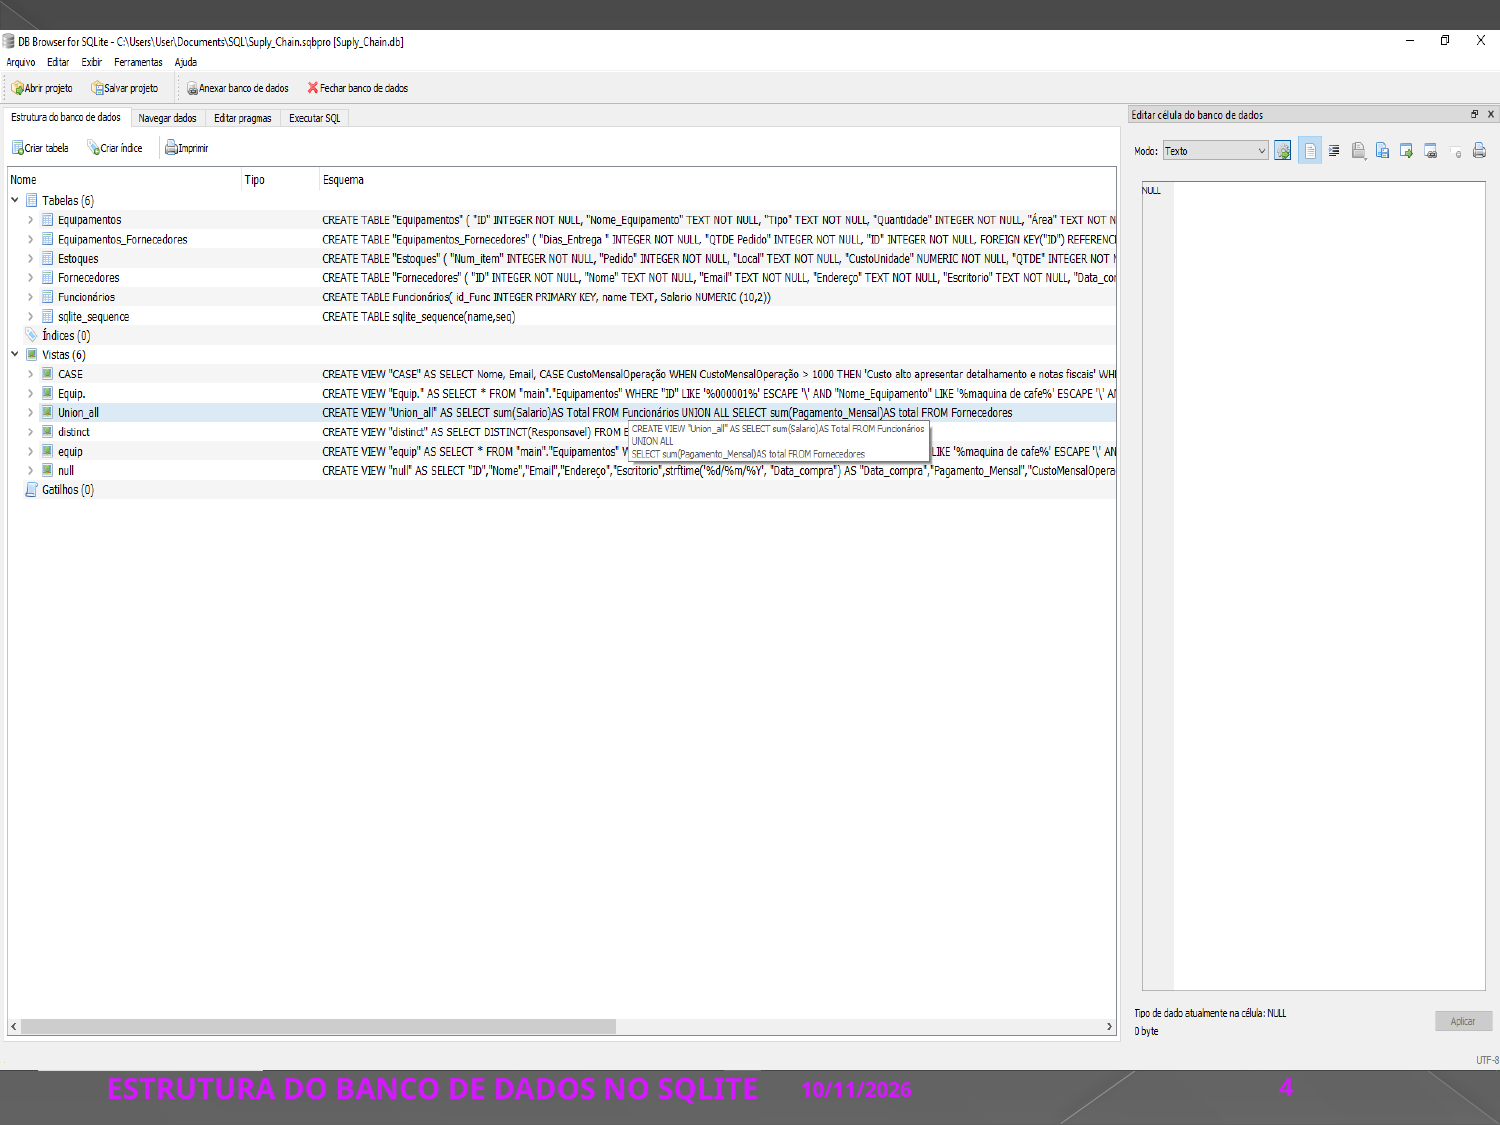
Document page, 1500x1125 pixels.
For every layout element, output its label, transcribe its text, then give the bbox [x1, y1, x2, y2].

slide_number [786, 1072, 1136, 1113]
slide_number 4 [1245, 1072, 1328, 1113]
picture [0, 30, 1500, 1071]
footer ESTRUTURA DO BANCO DE DADOS NO SQLITE [75, 1072, 774, 1113]
